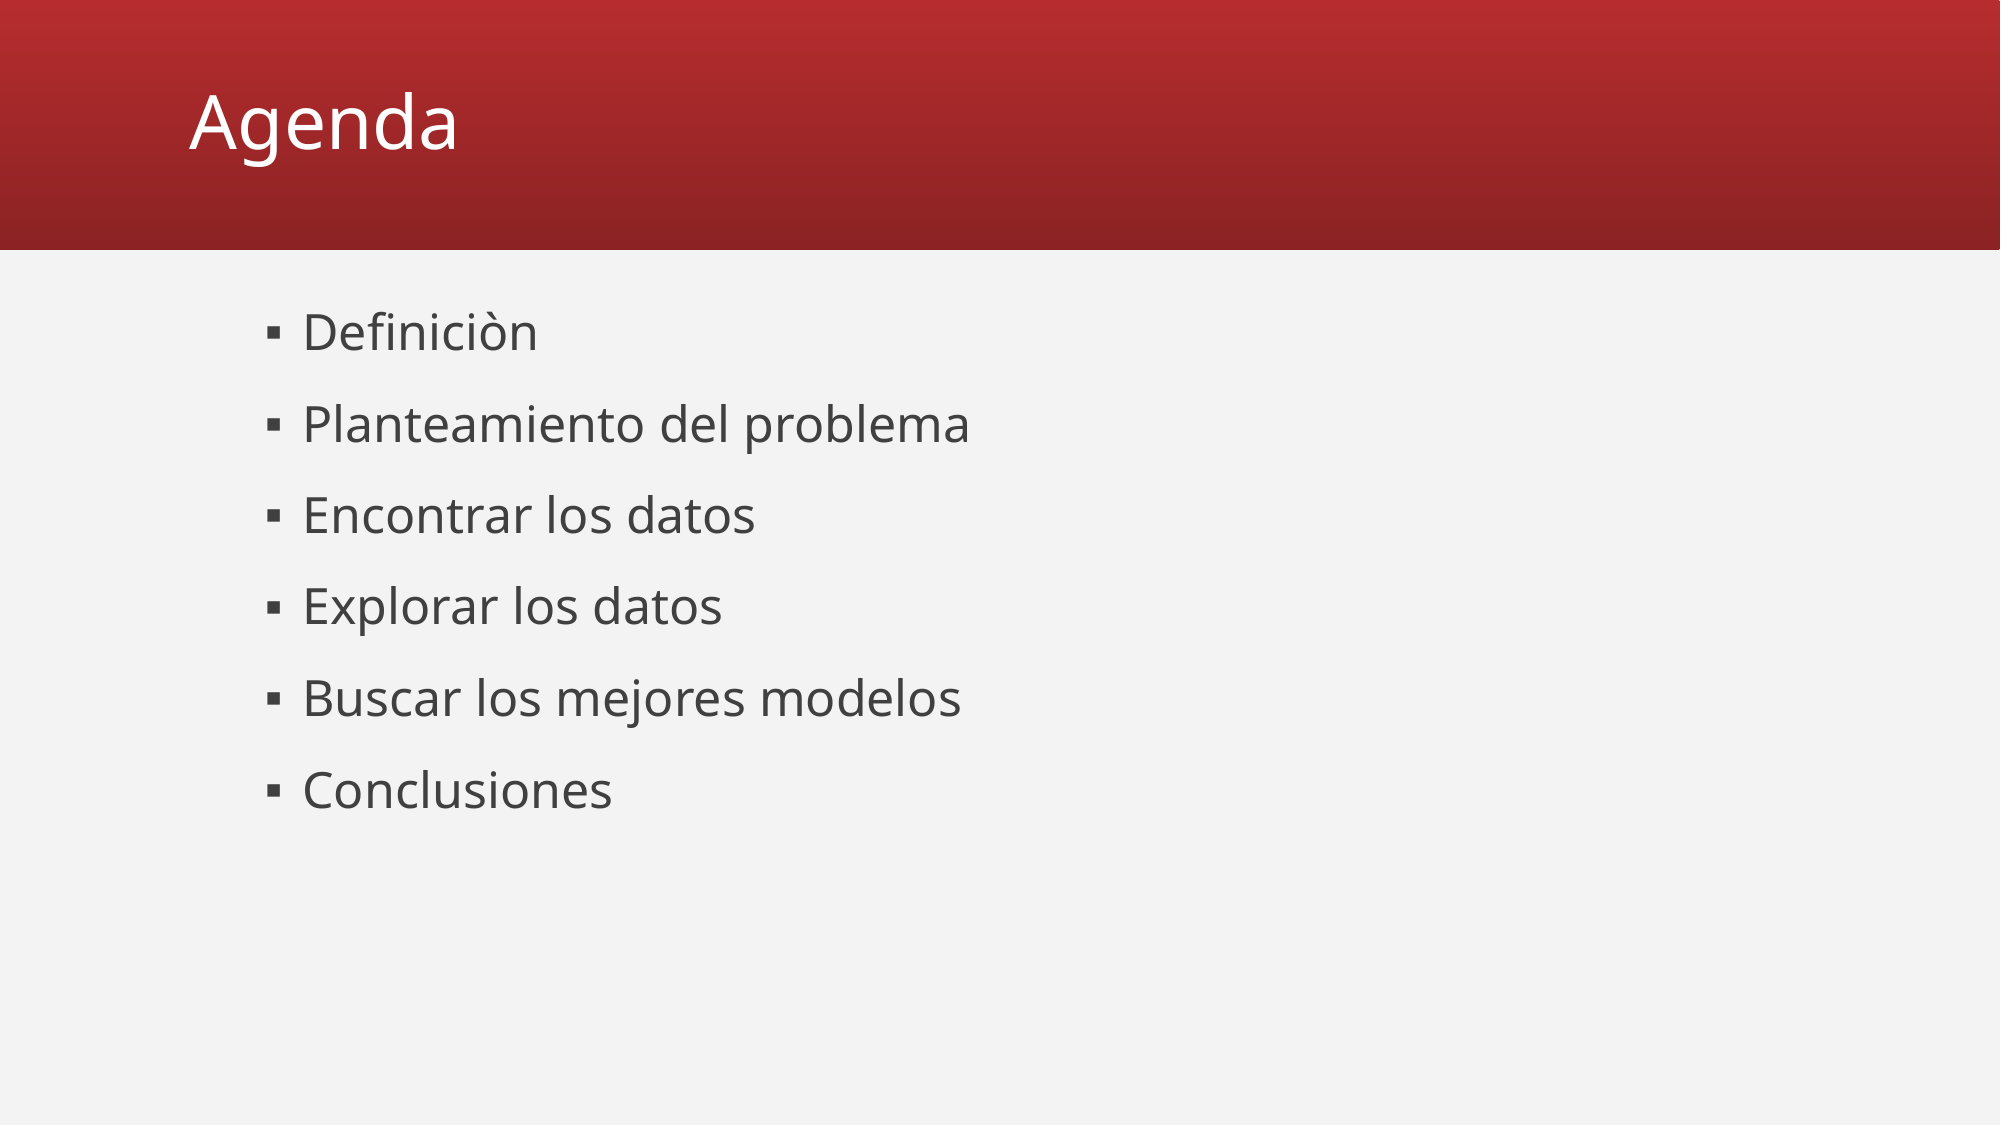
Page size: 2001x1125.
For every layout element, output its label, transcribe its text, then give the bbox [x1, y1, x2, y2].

list Definiciòn Planteamiento del problema Encontrar los datos Explorar los datos Buscar los mejores modelos Conclusiones [249, 299, 1750, 1050]
title Agenda [174, 16, 1825, 234]
